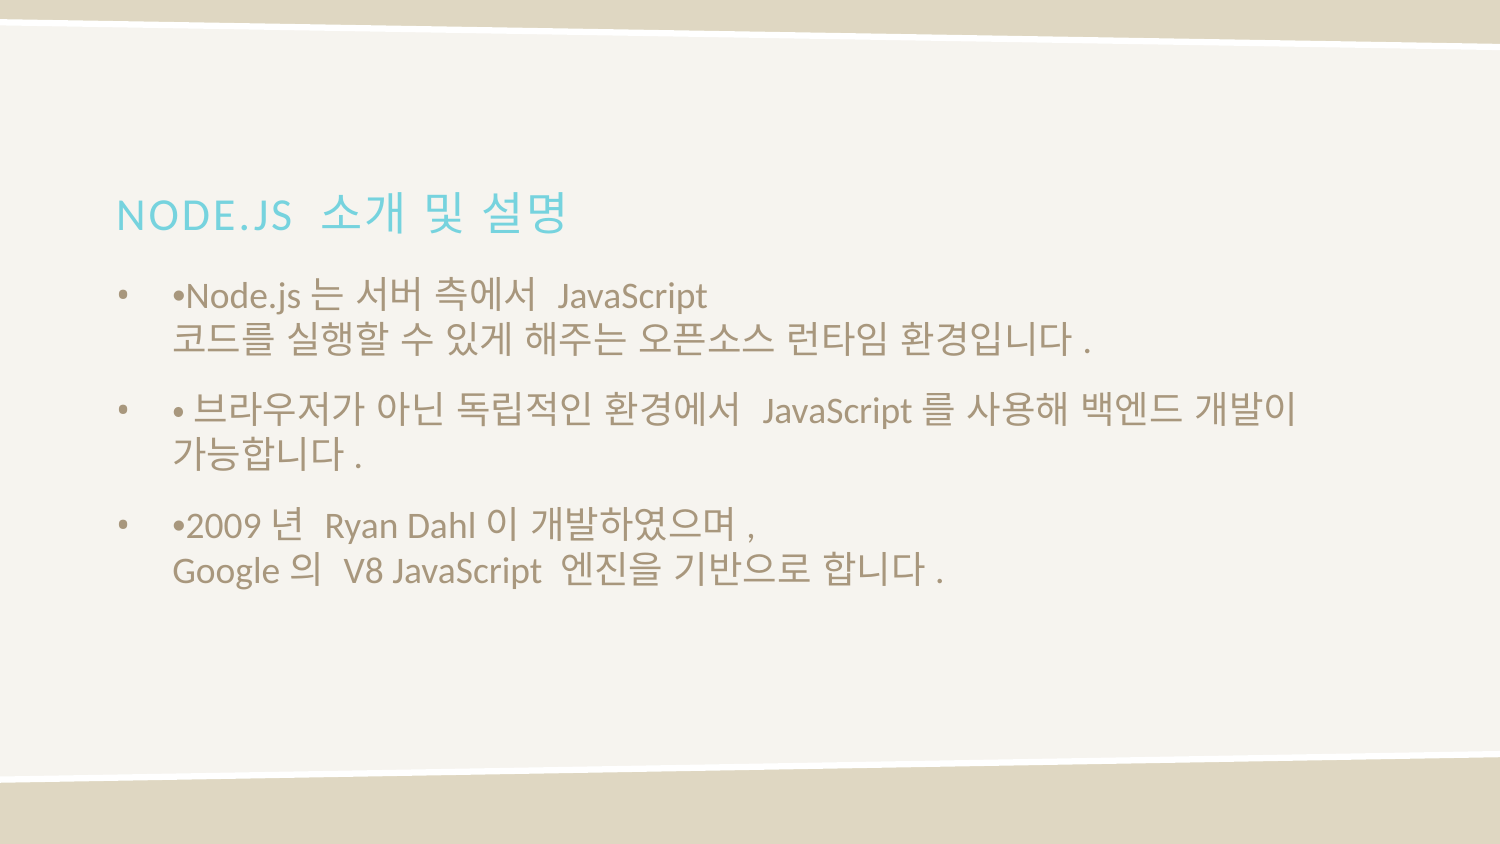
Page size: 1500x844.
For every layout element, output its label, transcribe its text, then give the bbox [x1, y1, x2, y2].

list •Node.js는 서버 측에서 JavaScript 코드를 실행할 수 있게 해주는 오픈소스 런타임 환경입니다. •브라우저가 아닌 독립적인 환경에서 JavaScript를 사용해 백엔드 개발이 가능합니다. •2009년 Ryan Dahl이 개발하였으며, Google의 V8 JavaScript 엔진을 기반으로 합니다. [101, 263, 1401, 730]
title Node.js 소개 및 설명 [101, 131, 1397, 247]
